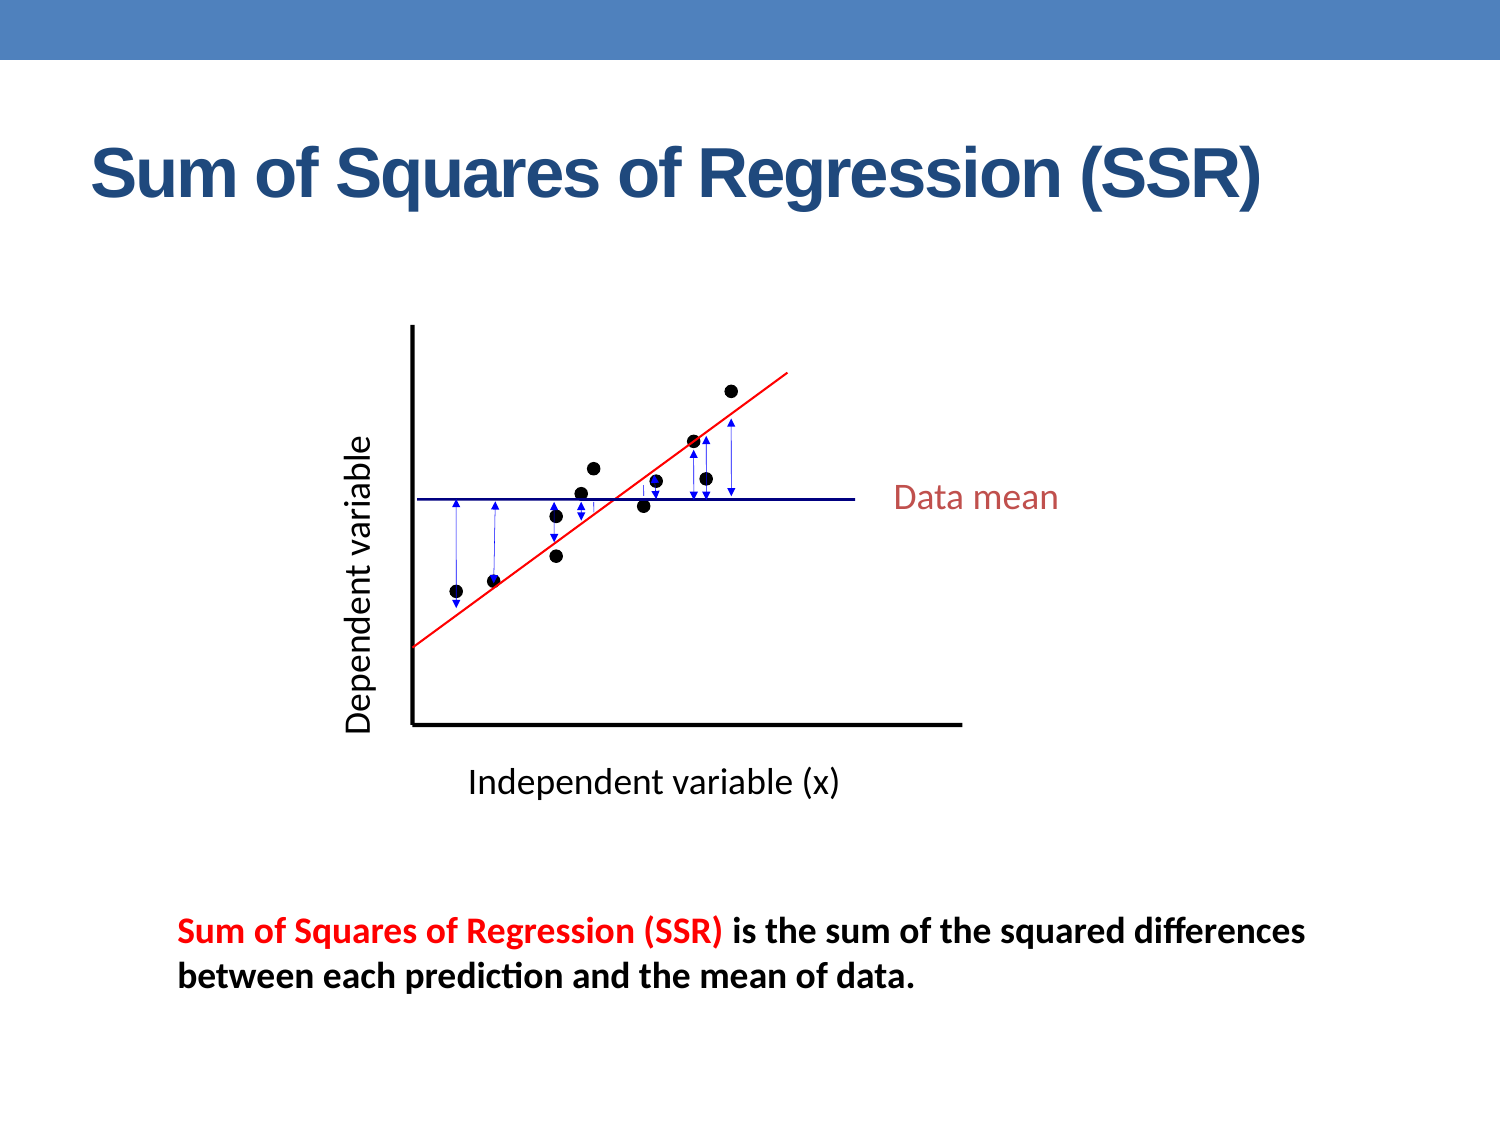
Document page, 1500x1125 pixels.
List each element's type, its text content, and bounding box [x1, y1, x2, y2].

text_box [487, 576, 500, 588]
text_box [650, 474, 660, 500]
text_box [574, 487, 588, 499]
text_box [549, 511, 554, 523]
text_box Dependent variable [324, 350, 385, 750]
text_box [587, 462, 600, 475]
text_box [637, 500, 650, 513]
text_box Data mean [878, 464, 1083, 525]
text_box [727, 418, 736, 497]
text_box [577, 501, 586, 521]
text_box [687, 435, 700, 448]
text_box [452, 498, 461, 609]
text_box [689, 449, 698, 500]
text_box [457, 585, 463, 598]
text_box [699, 472, 706, 486]
text_box Sum of Squares of Regression (SSR) is the sum of the squared differences between each prediction and the mean of data. [162, 899, 1450, 1004]
title Sum of Squares of Regression (SSR) [75, 87, 1425, 250]
text_box [555, 510, 563, 523]
text_box [549, 549, 563, 563]
text_box Independent variable (x) [453, 749, 856, 810]
text_box [489, 501, 500, 584]
text_box [549, 501, 559, 543]
text_box [724, 385, 738, 398]
text_box [449, 585, 456, 598]
text_box [702, 435, 711, 500]
text_box [707, 472, 713, 485]
text_box [655, 474, 663, 488]
